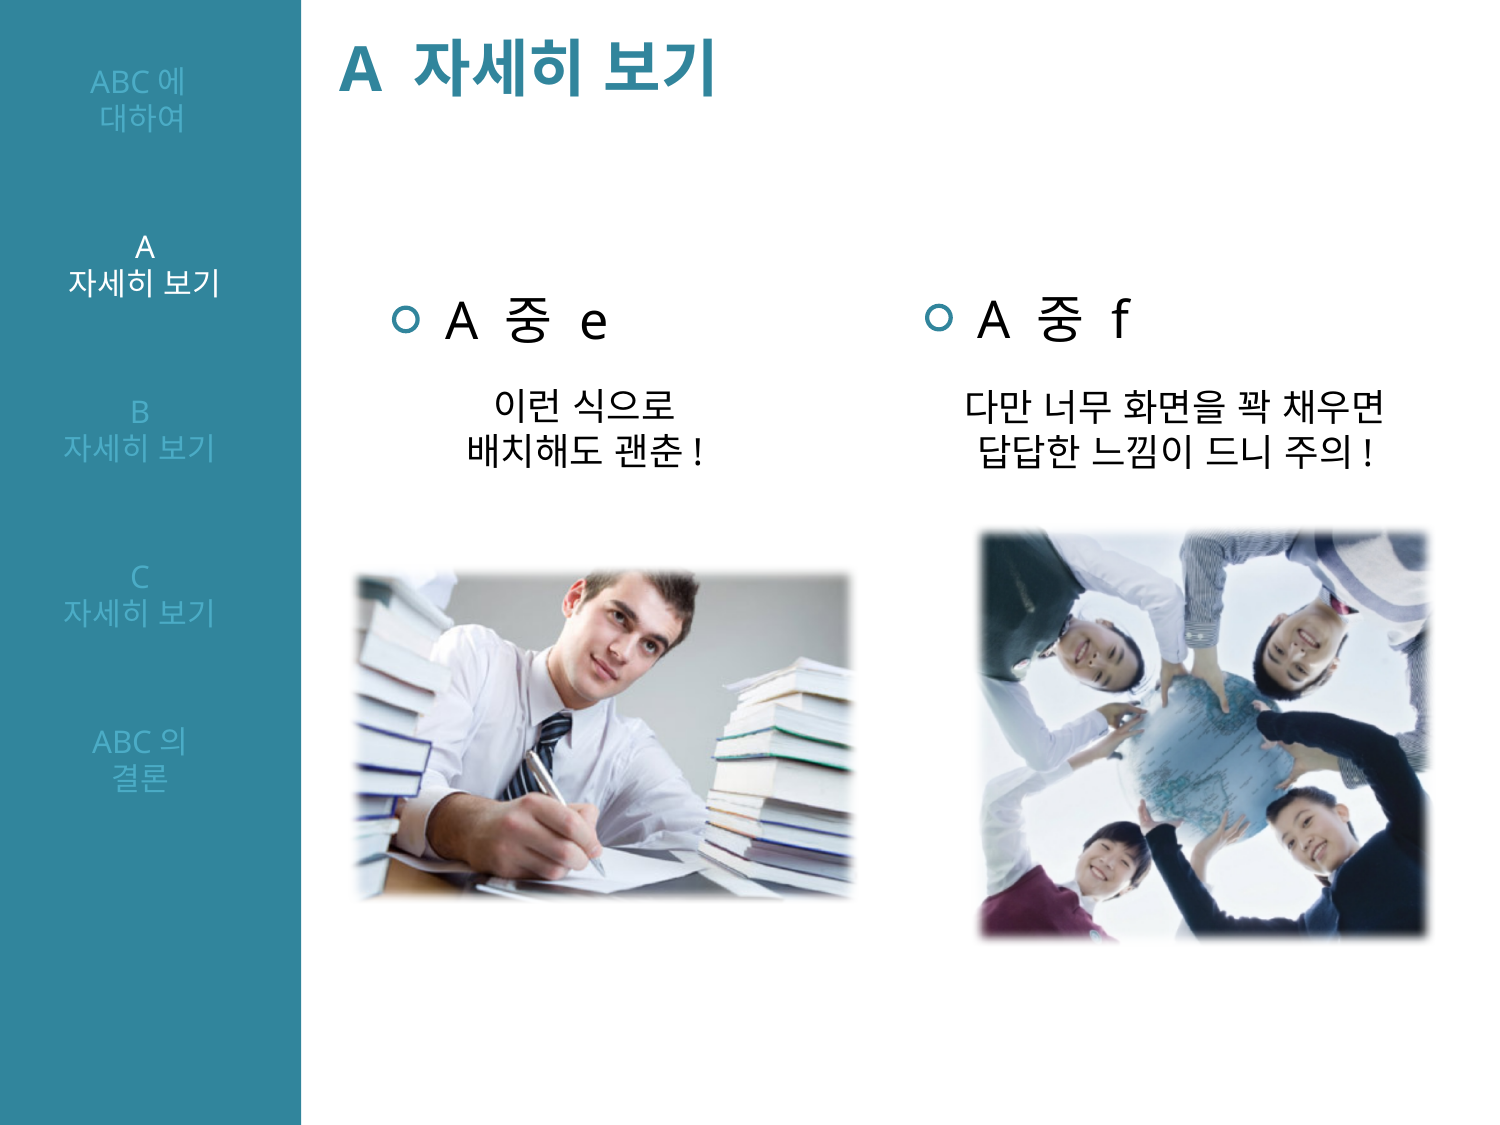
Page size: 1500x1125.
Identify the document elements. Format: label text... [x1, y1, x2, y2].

text_box ABC의 결론 [2, 714, 278, 805]
text_box ABC에 대하여 [5, 54, 280, 145]
text_box [391, 305, 420, 334]
text_box A 중 e [431, 279, 1211, 358]
picture [348, 564, 859, 906]
text_box [925, 303, 953, 332]
text_box B 자세히 보기 [2, 384, 182, 475]
text_box 이런 식으로 배치해도 괜춘! [182, 375, 987, 481]
text_box A 자세히 보기 [324, 21, 1093, 112]
text_box 다만 너무 화면을 꽉 채우면 답답한 느낌이 드니 주의! [773, 376, 1500, 482]
text_box A 중 f [962, 278, 1500, 357]
text_box A 자세히 보기 [7, 219, 283, 310]
text_box [0, 0, 303, 1125]
text_box C 자세히 보기 [2, 549, 278, 640]
picture [971, 523, 1436, 947]
